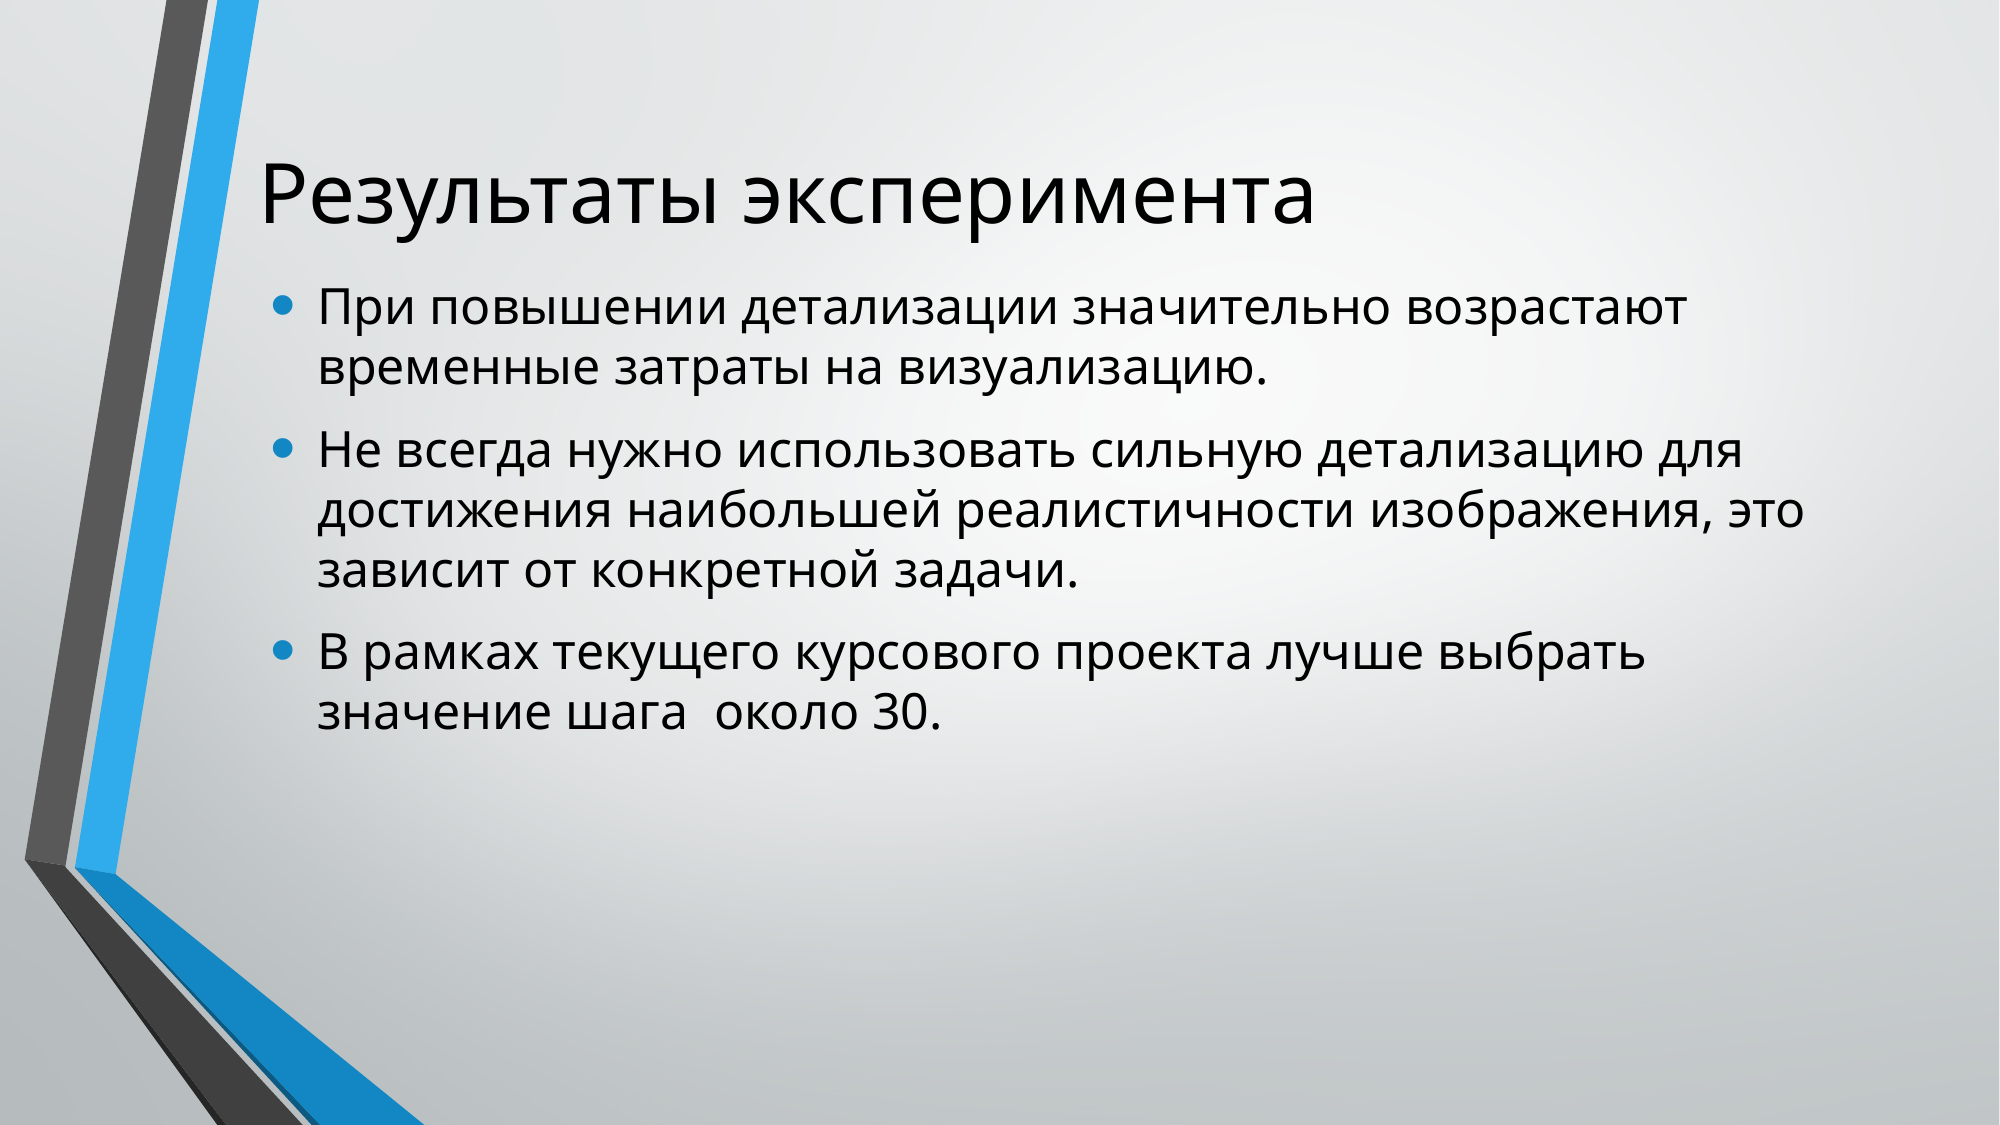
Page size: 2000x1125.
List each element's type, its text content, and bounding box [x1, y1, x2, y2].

text_box При повышении детализации значительно возрастают временные затраты на визуализацию. Не всегда нужно использовать сильную детализацию для достижения наибольшей реалистичности изображения, это зависит от конкретной задачи. В рамках текущего курсового проекта лучше выбрать значение шага около 30. [255, 267, 1887, 747]
text_box Результаты эксперимента [243, 112, 1887, 268]
